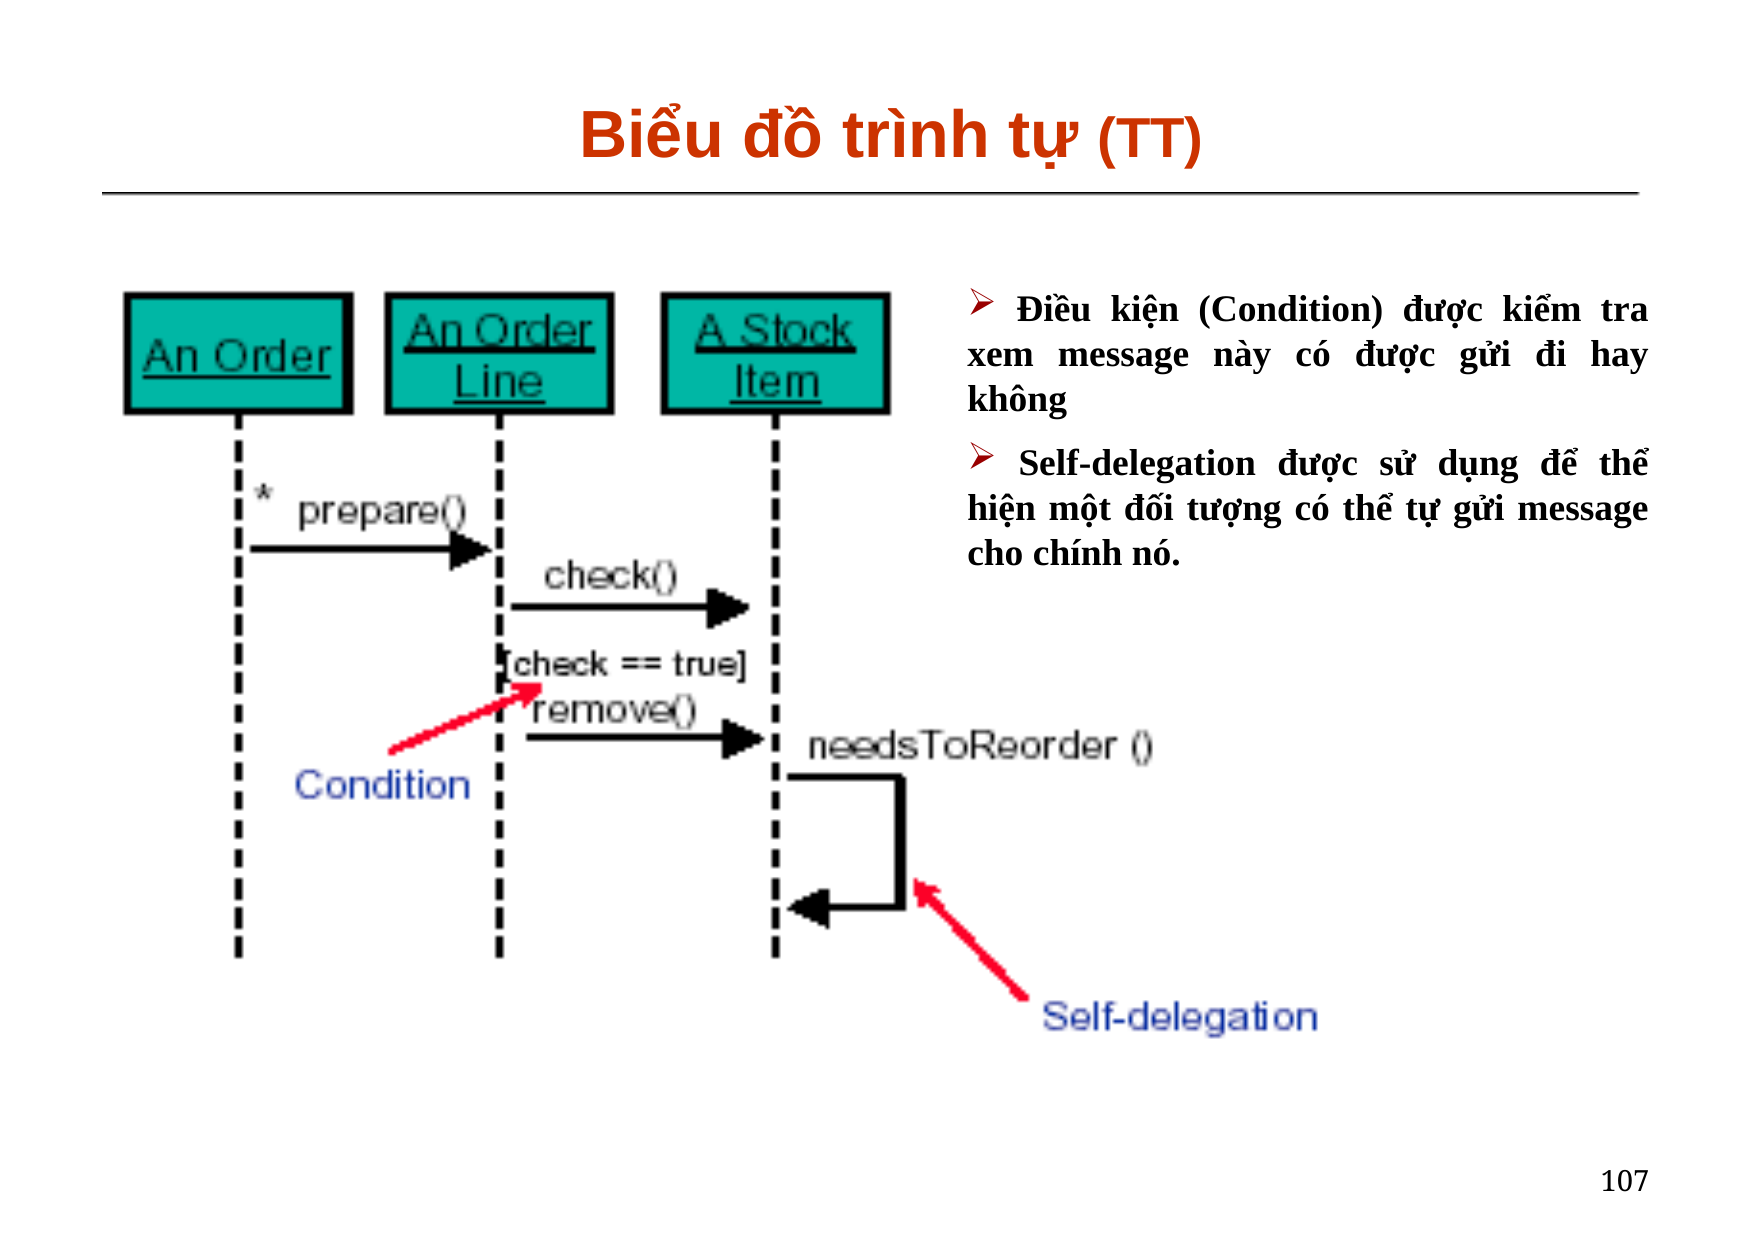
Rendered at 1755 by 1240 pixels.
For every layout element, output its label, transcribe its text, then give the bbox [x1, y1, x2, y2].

slide_number 107 [1257, 1128, 1667, 1212]
text_box Biểu đồ trình tự (TT) [116, 82, 1667, 192]
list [102, 192, 1667, 1075]
